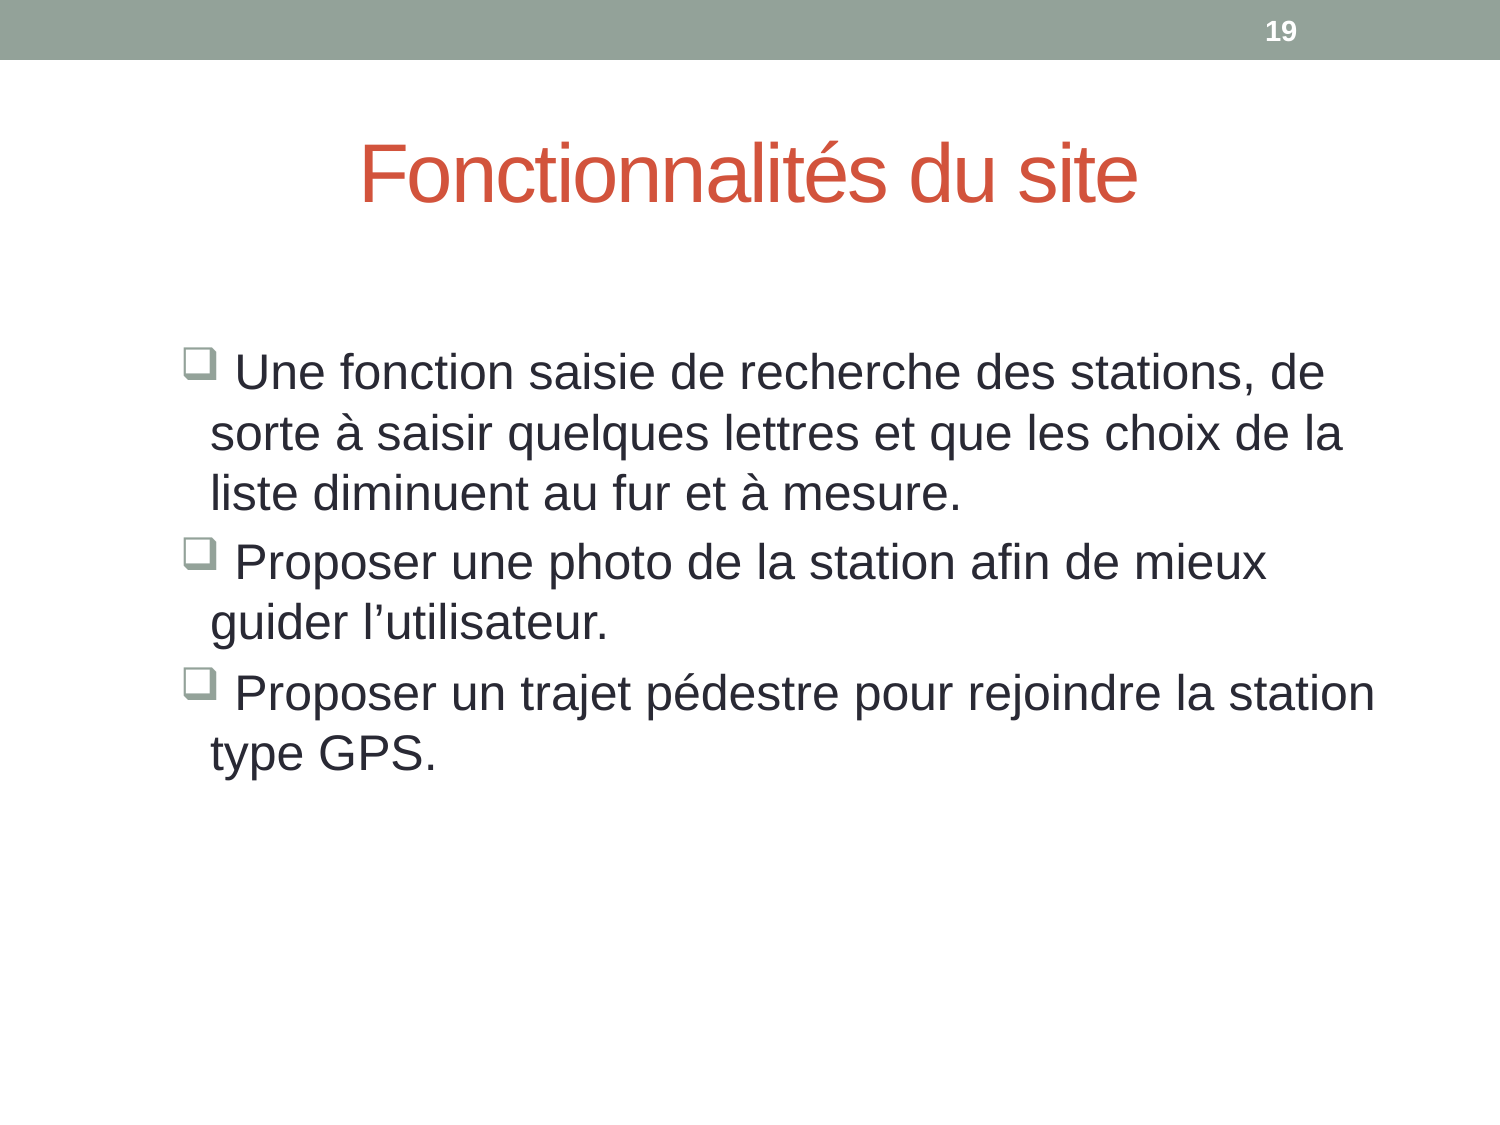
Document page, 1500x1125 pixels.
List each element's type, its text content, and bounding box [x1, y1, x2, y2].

list Une fonction saisie de recherche des stations, de sorte à saisir quelques lettres et que les choix de la liste diminuent au fur et à mesure. Proposer une photo de la station afin de mieux guider l’utilisateur. Proposer un trajet pédestre pour rejoindre la station type GPS. [75, 262, 1425, 1063]
title Fonctionnalités du site [75, 87, 1425, 250]
slide_number 19 [1250, 3, 1425, 57]
